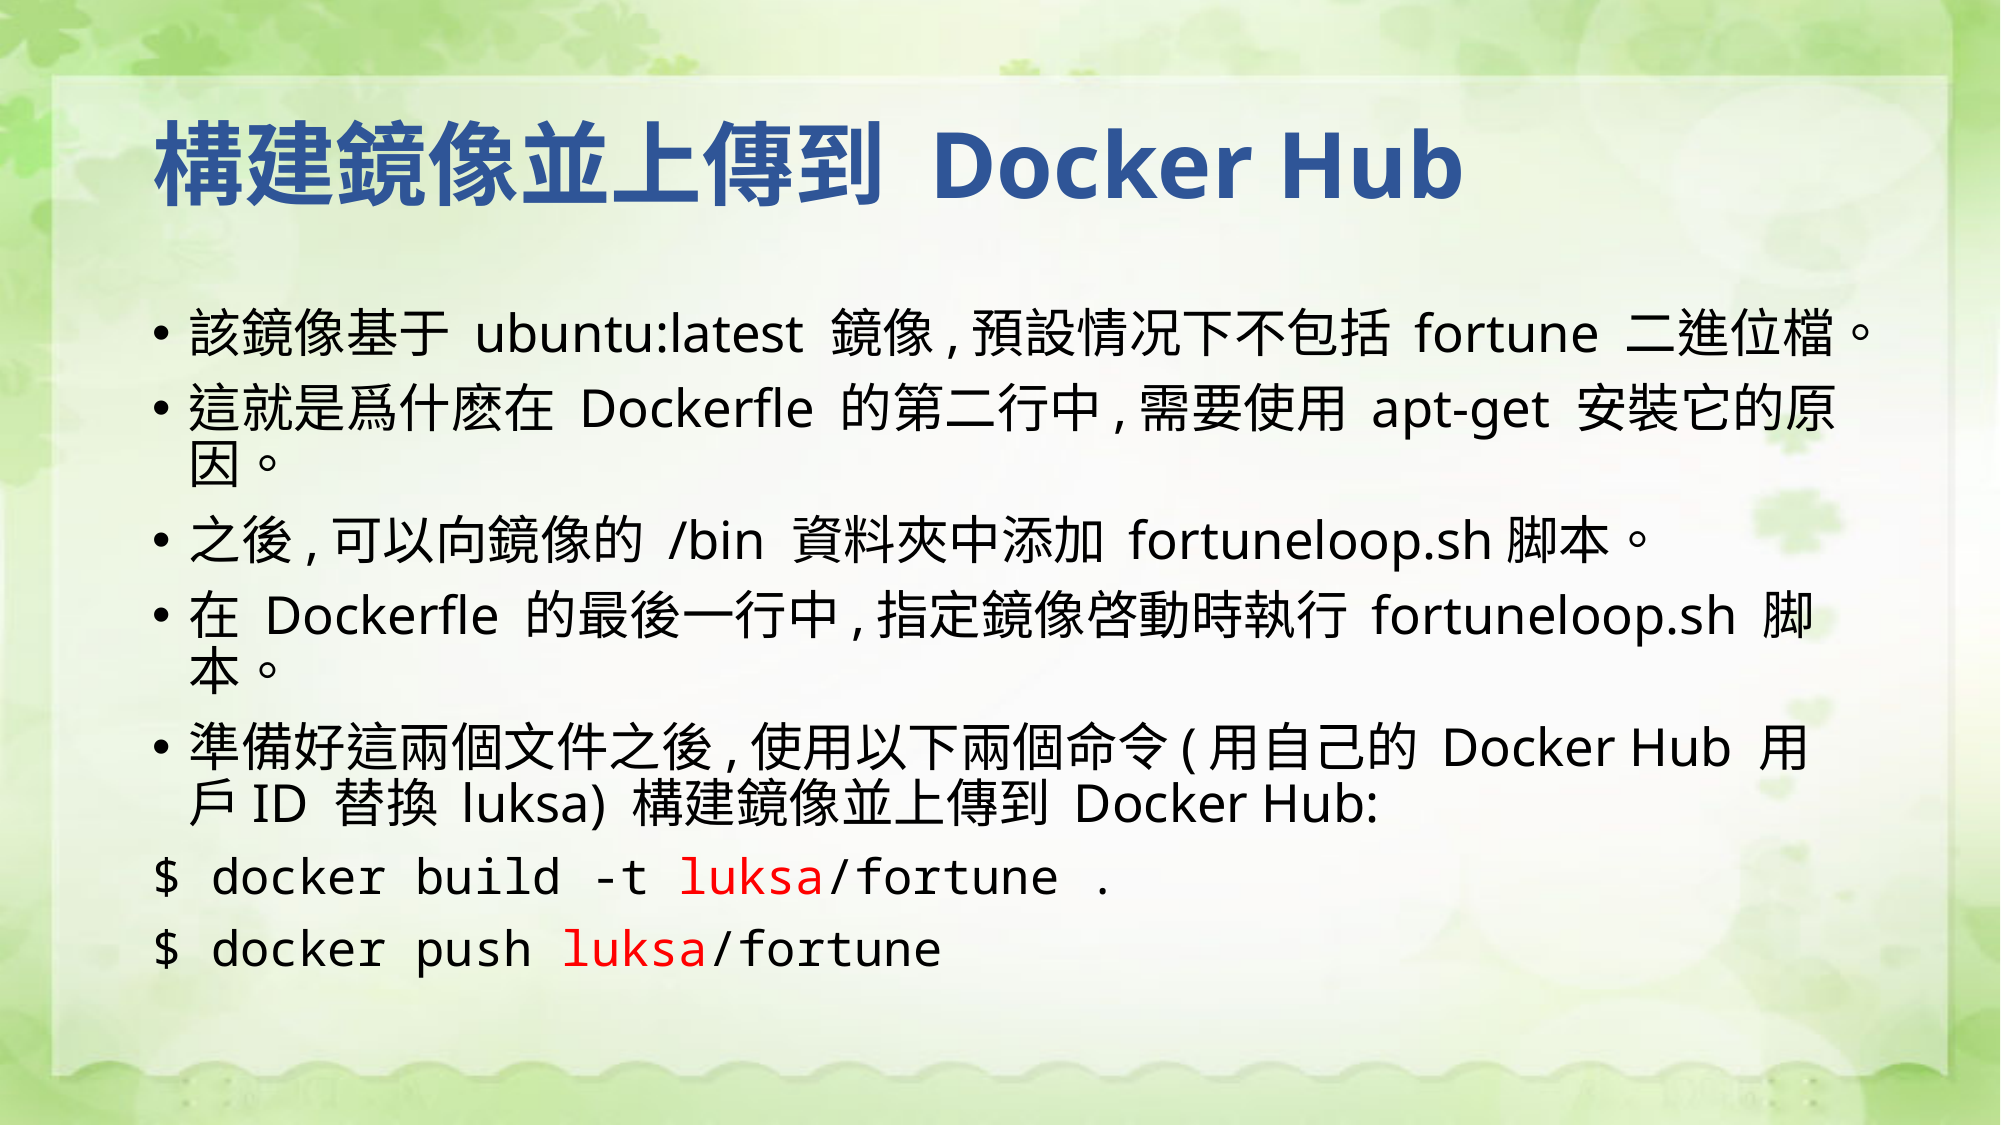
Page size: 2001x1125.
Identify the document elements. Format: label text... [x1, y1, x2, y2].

list 該鏡像基于 ubuntu:latest 鏡像,預設情况下不包括 fortune 二進位檔。 這就是爲什麽在 Dockerfle 的第二行中,需要使用 apt-get 安裝它的原因。 之後,可以向鏡像的 /bin 資料夾中添加 fortuneloop.sh脚本。 在 Dockerfle 的最後一行中,指定鏡像啓動時執行 fortuneloop.sh 脚本。 準備好這兩個文件之後,使用以下兩個命令(用自己的 Docker Hub 用戶ID 替換 luksa) 構建鏡像並上傳到 Docker Hub: $ docker build -t luksa/fortune . $ docker push luksa/fortune [137, 299, 1863, 1014]
title 構建鏡像並上傳到 Docker Hub [137, 59, 1863, 278]
picture [0, 0, 2001, 1125]
